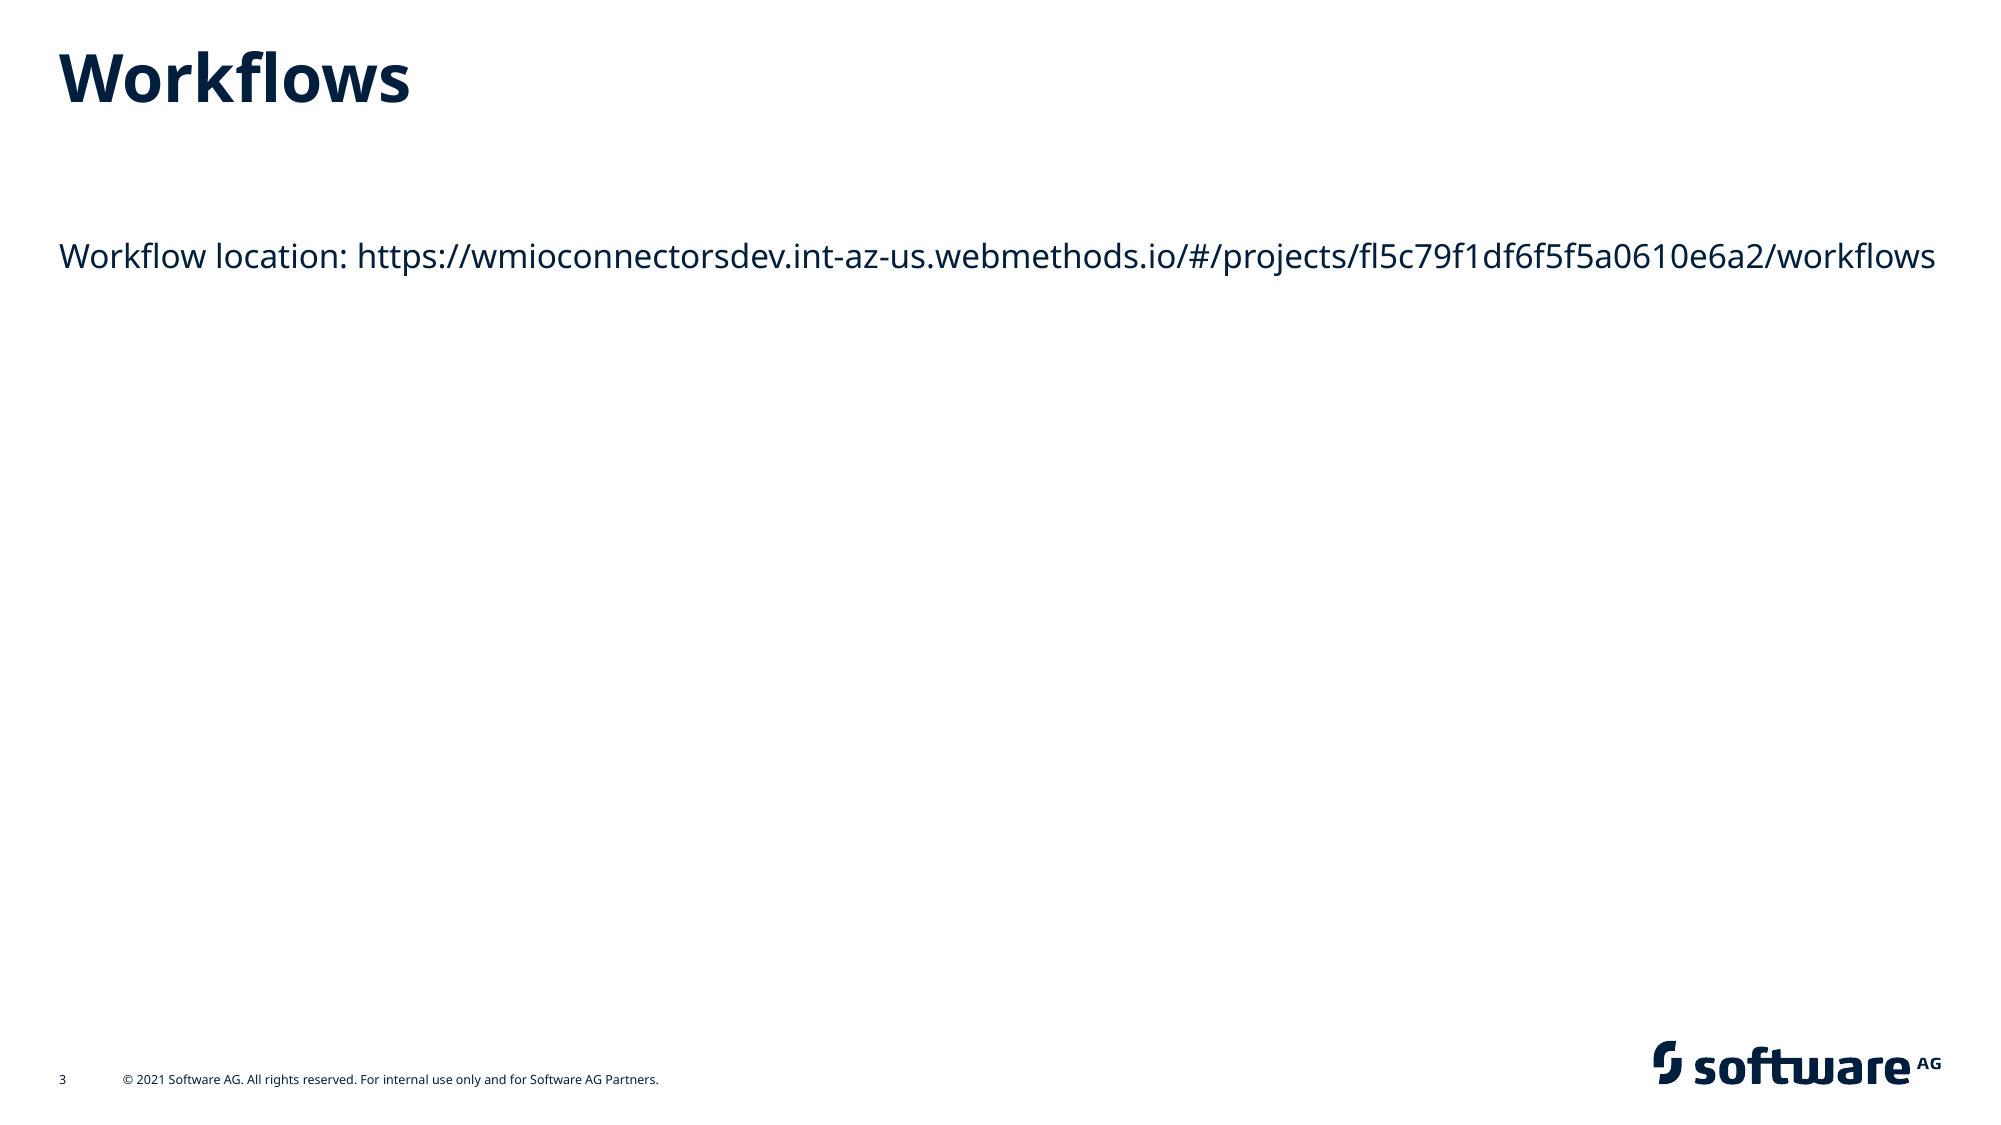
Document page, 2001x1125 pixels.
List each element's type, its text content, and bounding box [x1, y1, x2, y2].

title Workflows [59, 36, 1941, 117]
list Workflow location: https://wmioconnectorsdev.int-az-us.webmethods.io/#/projects/fl5c79f1df6f5f5a0610e6a2/workflows [59, 227, 1941, 993]
footer © 2021 Software AG. All rights reserved. For internal use only and for Software AG Partners. [123, 1072, 1000, 1089]
slide_number 3 [59, 1072, 123, 1089]
